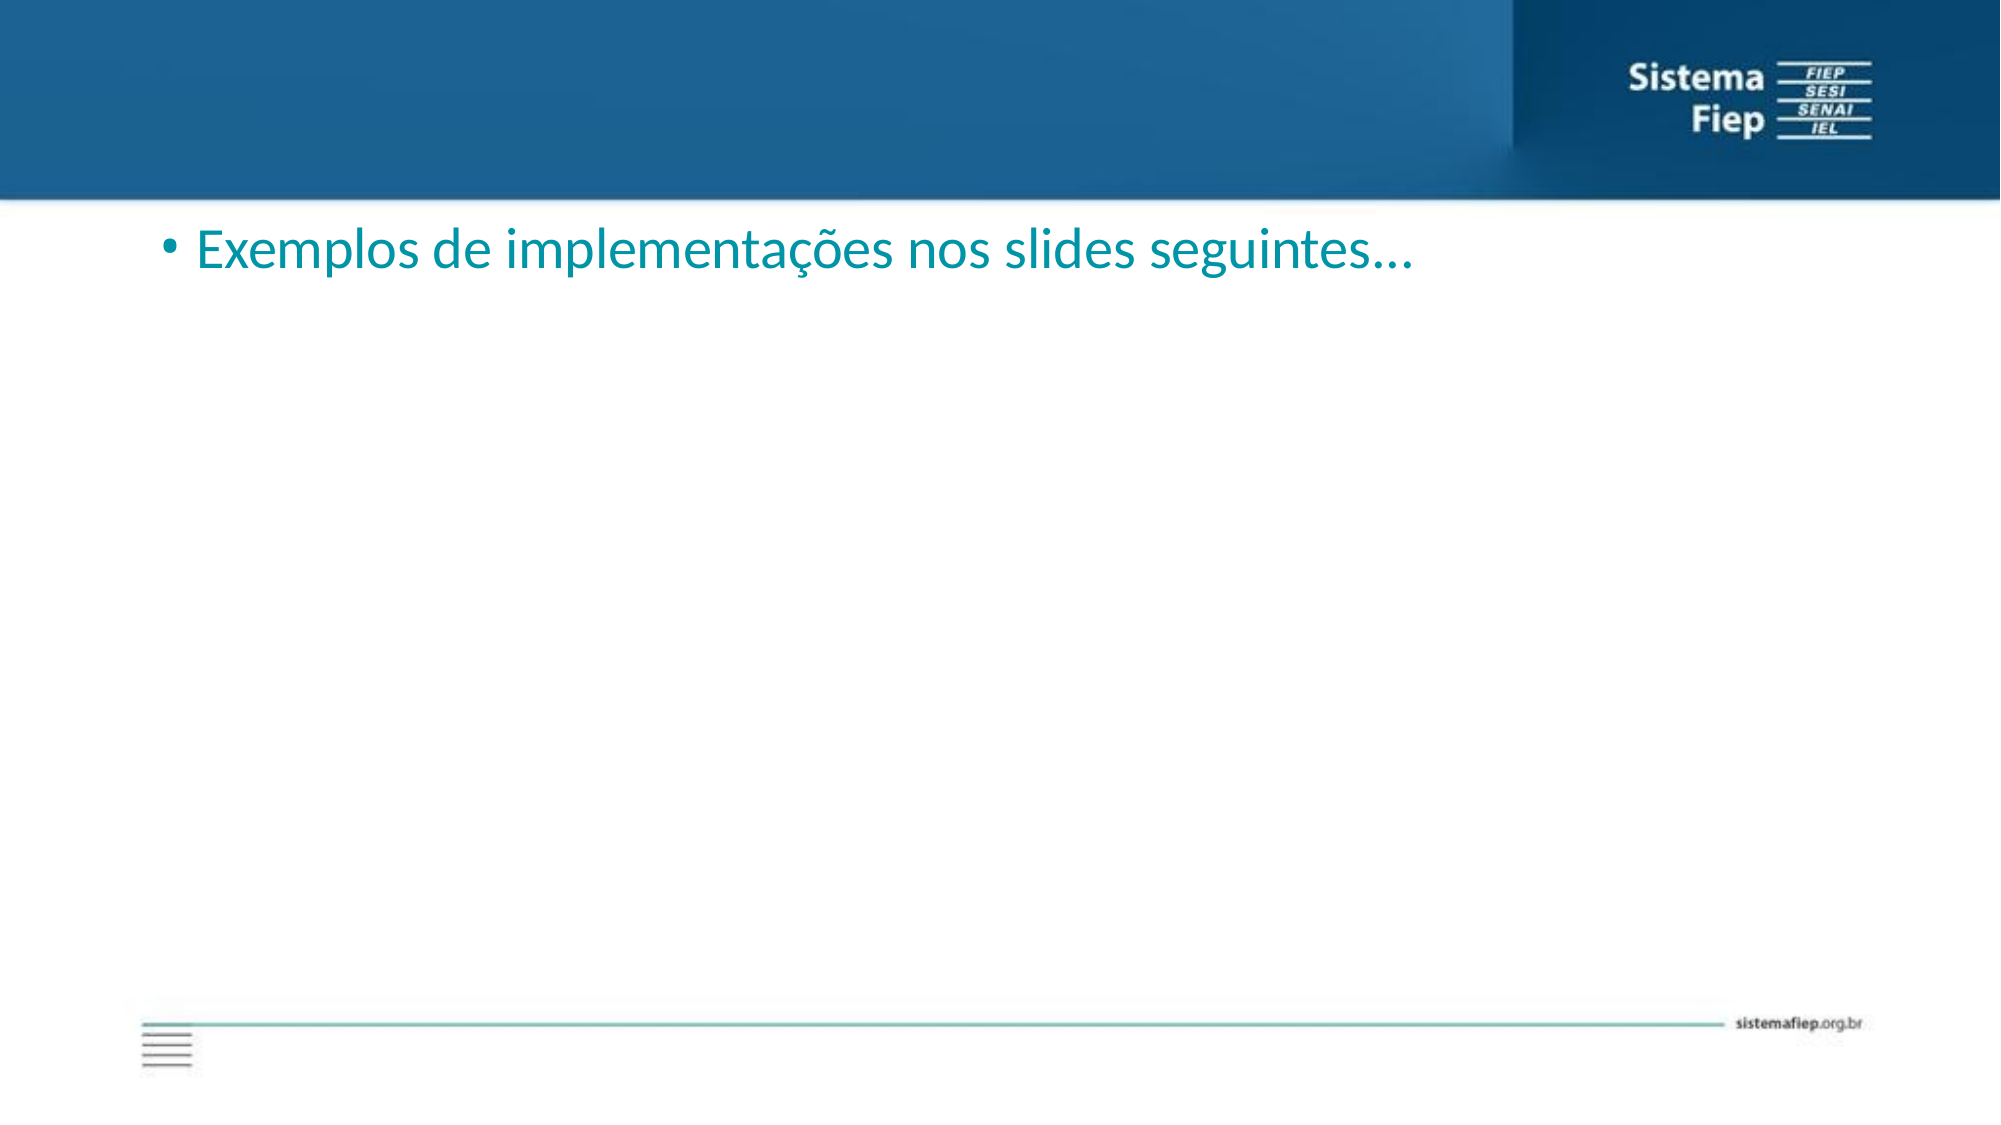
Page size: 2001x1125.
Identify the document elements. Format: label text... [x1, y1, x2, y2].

text_box Exemplos de implementações nos slides seguintes... [156, 208, 1426, 281]
picture [0, 0, 2000, 1078]
